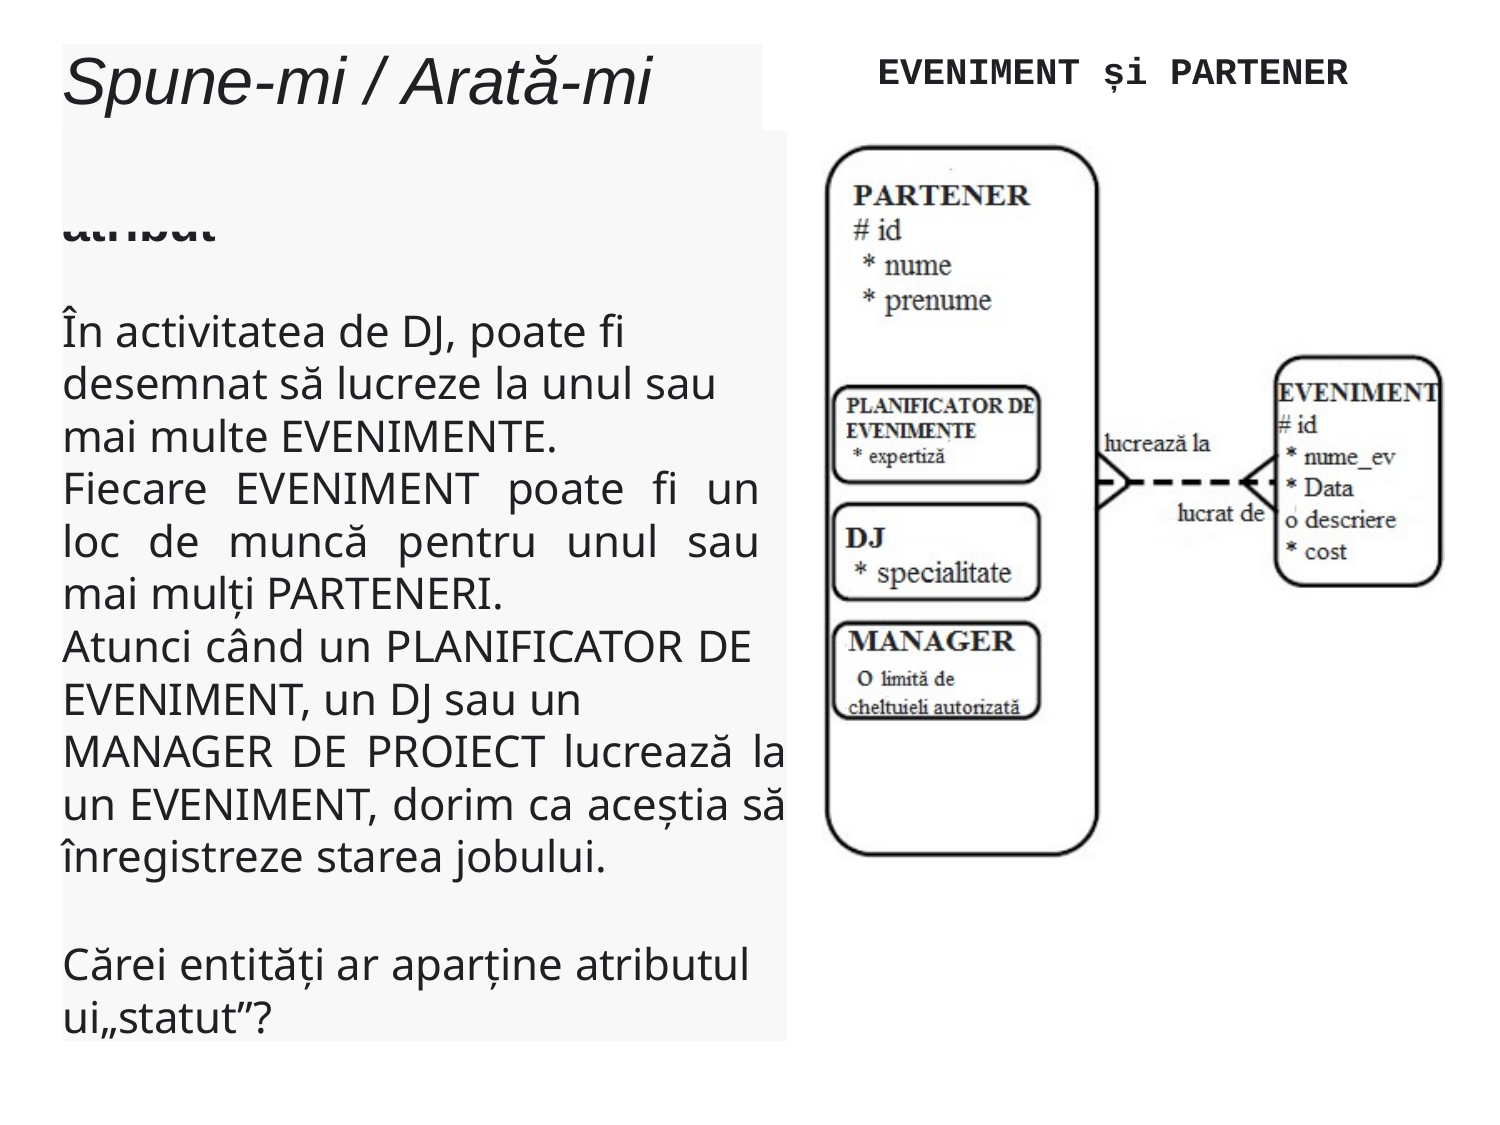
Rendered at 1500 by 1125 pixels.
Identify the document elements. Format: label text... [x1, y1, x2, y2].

text_box Relația care ascunde un atribut În activitatea de DJ, poate fi desemnat să lucreze la unul sau mai multe EVENIMENTE. Fiecare EVENIMENT poate fi un loc de muncă pentru unul sau mai mulți PARTENERI. Atunci când un PLANIFICATOR DE EVENIMENT, un DJ sau un MANAGER DE PROIECT lucrează la un EVENIMENT, dorim ca aceștia să înregistreze starea jobului. Cărei entități ar aparține atributul ui„statut”? [60, 129, 788, 1042]
title Spune-mi / Arată-mi [62, 43, 763, 232]
picture [822, 138, 1445, 860]
text_box EVENIMENT și PARTENER [875, 45, 1351, 93]
